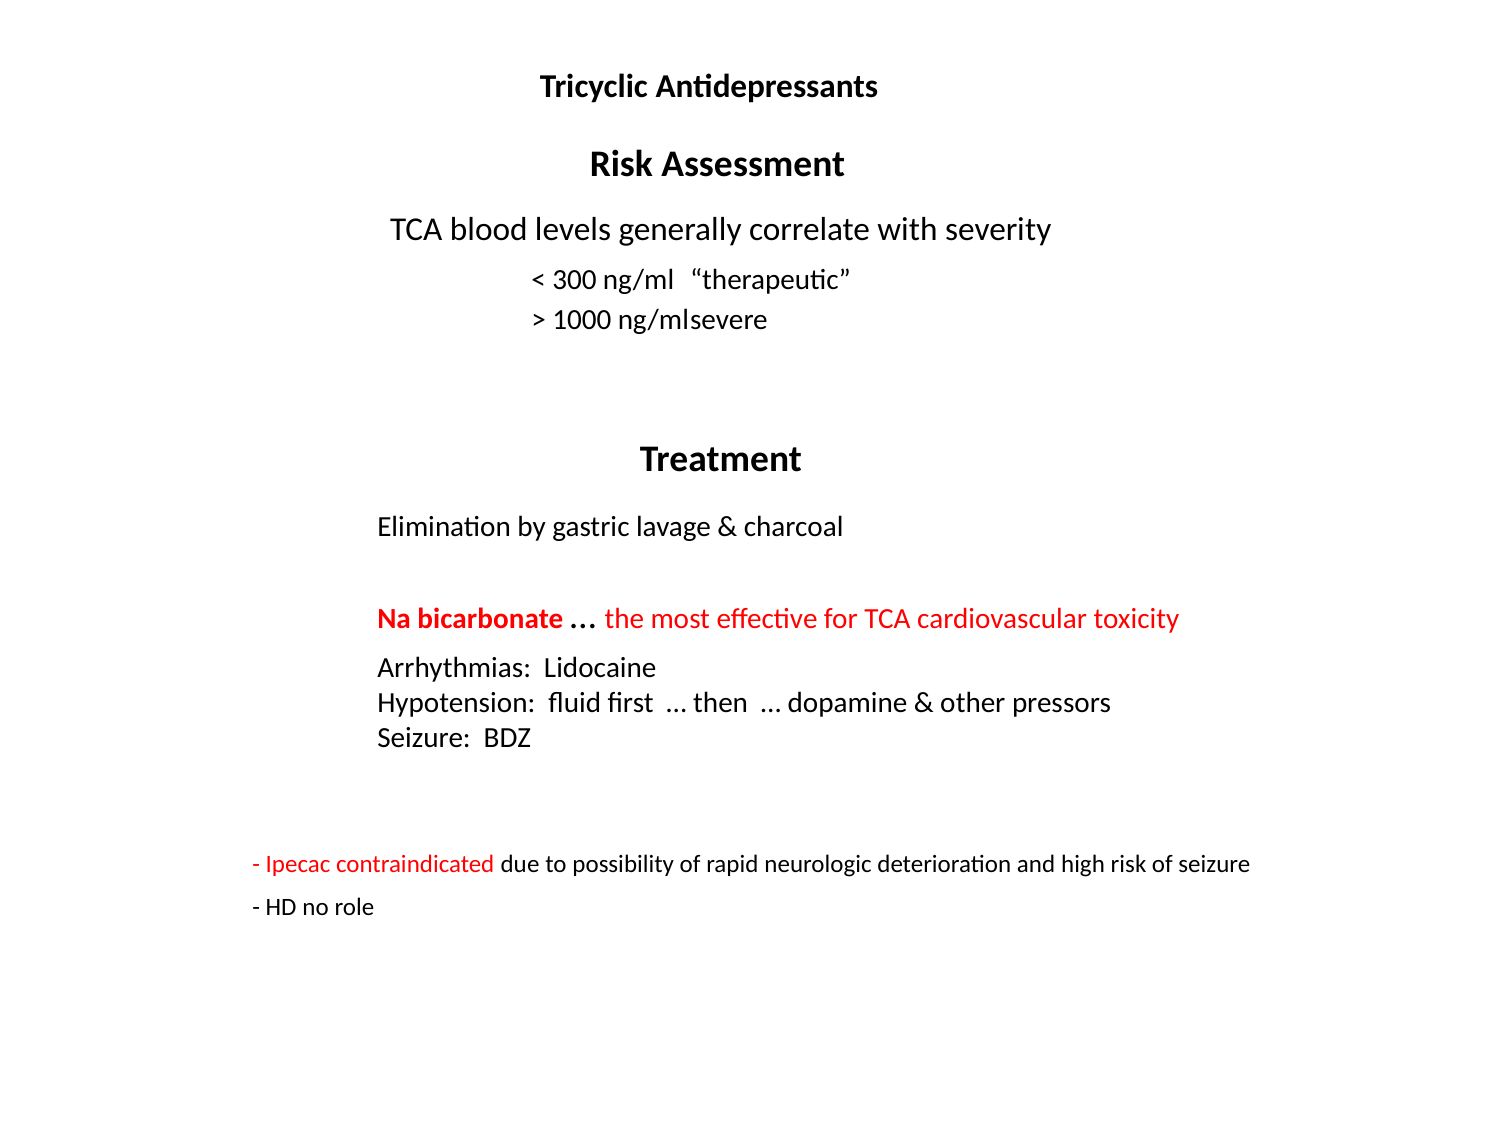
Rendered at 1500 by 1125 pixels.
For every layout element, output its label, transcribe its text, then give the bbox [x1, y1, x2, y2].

text_box Treatment [624, 426, 825, 487]
text_box TCA blood levels generally correlate with severity < 300 ng/ml “therapeutic” > 1000 ng/ml severe [375, 199, 1075, 363]
text_box Tricyclic Antidepressants [487, 37, 932, 132]
text_box Elimination by gastric lavage & charcoal [362, 499, 863, 550]
text_box Risk Assessment [574, 131, 863, 191]
text_box - Ipecac contraindicated due to possibility of rapid neurologic deterioration and high risk of seizure - HD no role [237, 840, 1275, 928]
text_box Na bicarbonate … the most effective for TCA cardiovascular toxicity Arrhythmias: Lidocaine Hypotension: fluid first … then … dopamine & other pressors Seizure: BDZ [362, 583, 1213, 761]
